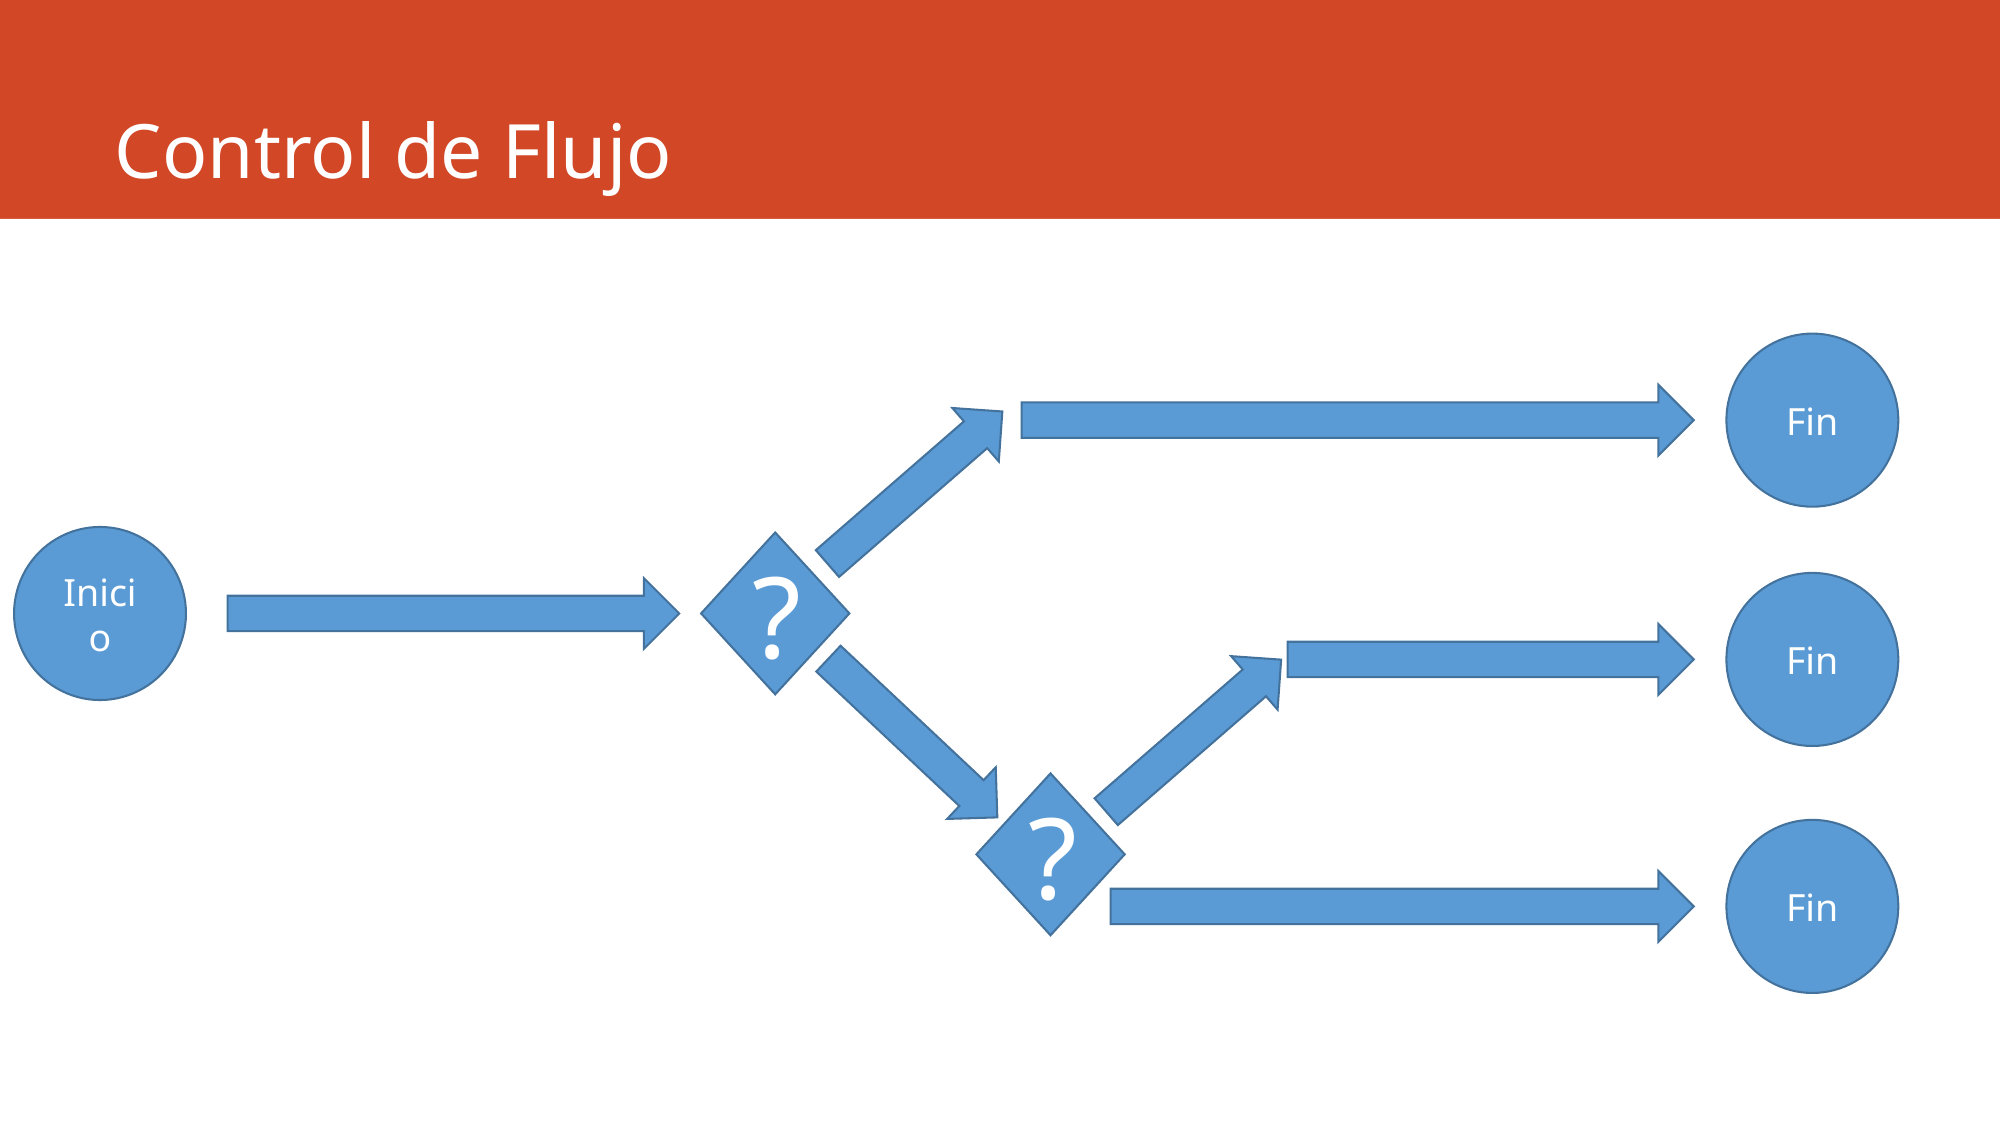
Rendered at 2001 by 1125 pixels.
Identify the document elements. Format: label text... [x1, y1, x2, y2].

text_box Fin [1725, 571, 1900, 748]
text_box [1020, 382, 1696, 459]
text_box Inicio [13, 525, 187, 702]
title Control de Flujo [99, 0, 1863, 202]
text_box Fin [1725, 818, 1900, 994]
text_box Fin [1725, 332, 1900, 508]
text_box [1286, 621, 1696, 698]
text_box [814, 644, 999, 821]
text_box [226, 575, 681, 652]
text_box ? [699, 530, 851, 696]
text_box [814, 406, 1004, 579]
text_box [1093, 654, 1283, 827]
text_box [1109, 868, 1696, 945]
text_box ? [975, 771, 1127, 937]
